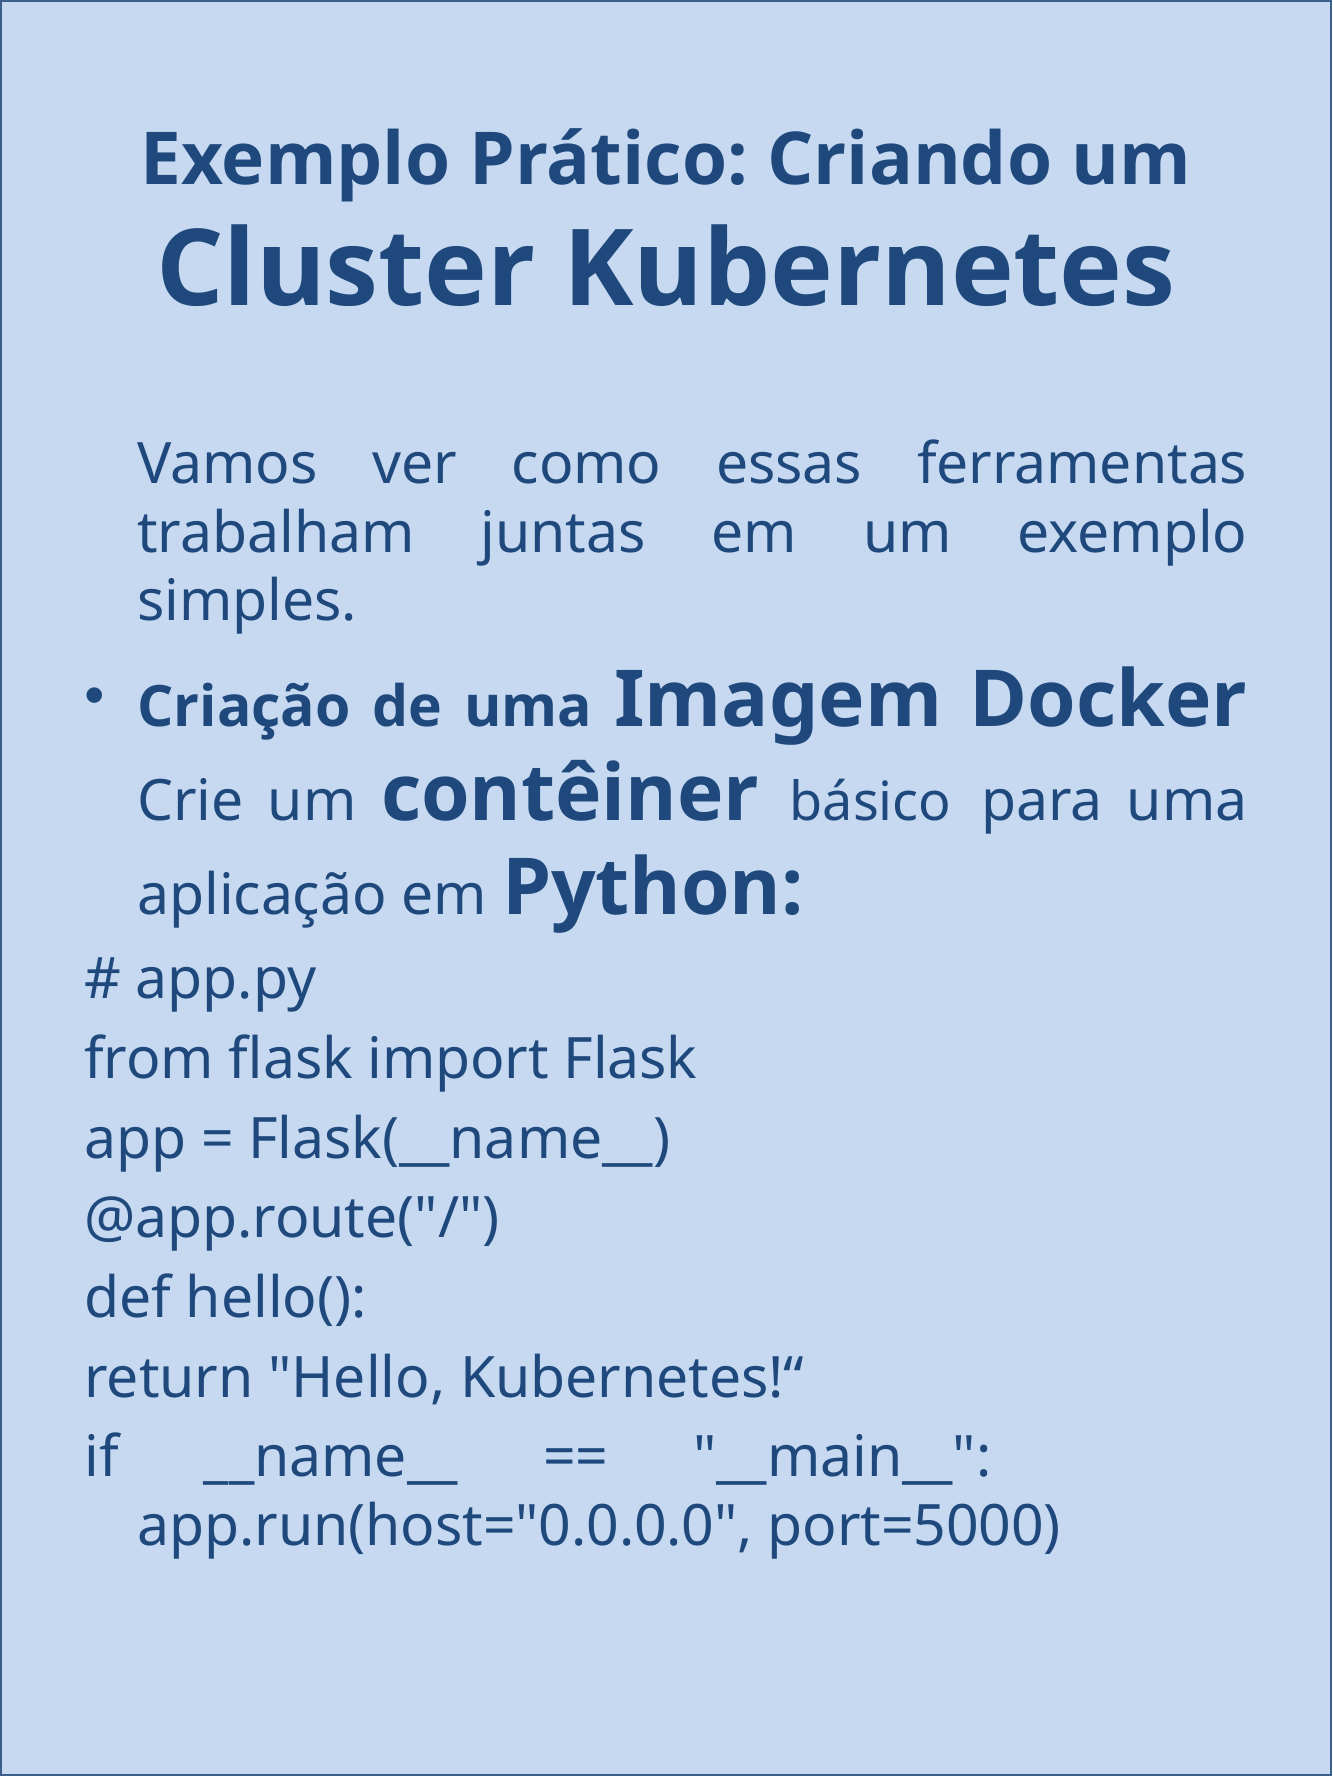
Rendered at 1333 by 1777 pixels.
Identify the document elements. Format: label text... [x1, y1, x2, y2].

text_box [0, 0, 1332, 1776]
list Vamos ver como essas ferramentas trabalham juntas em um exemplo simples. Criação de uma Imagem Docker Crie um contêiner básico para uma aplicação em Python: # app.py from flask import Flask app = Flask(__name__) @app.route("/") def hello(): return "Hello, Kubernetes!“ if __name__ == "__main__": app.run(host="0.0.0.0", port=5000) [66, 414, 1266, 1587]
title Exemplo Prático: Criando um Cluster Kubernetes [66, 71, 1266, 368]
